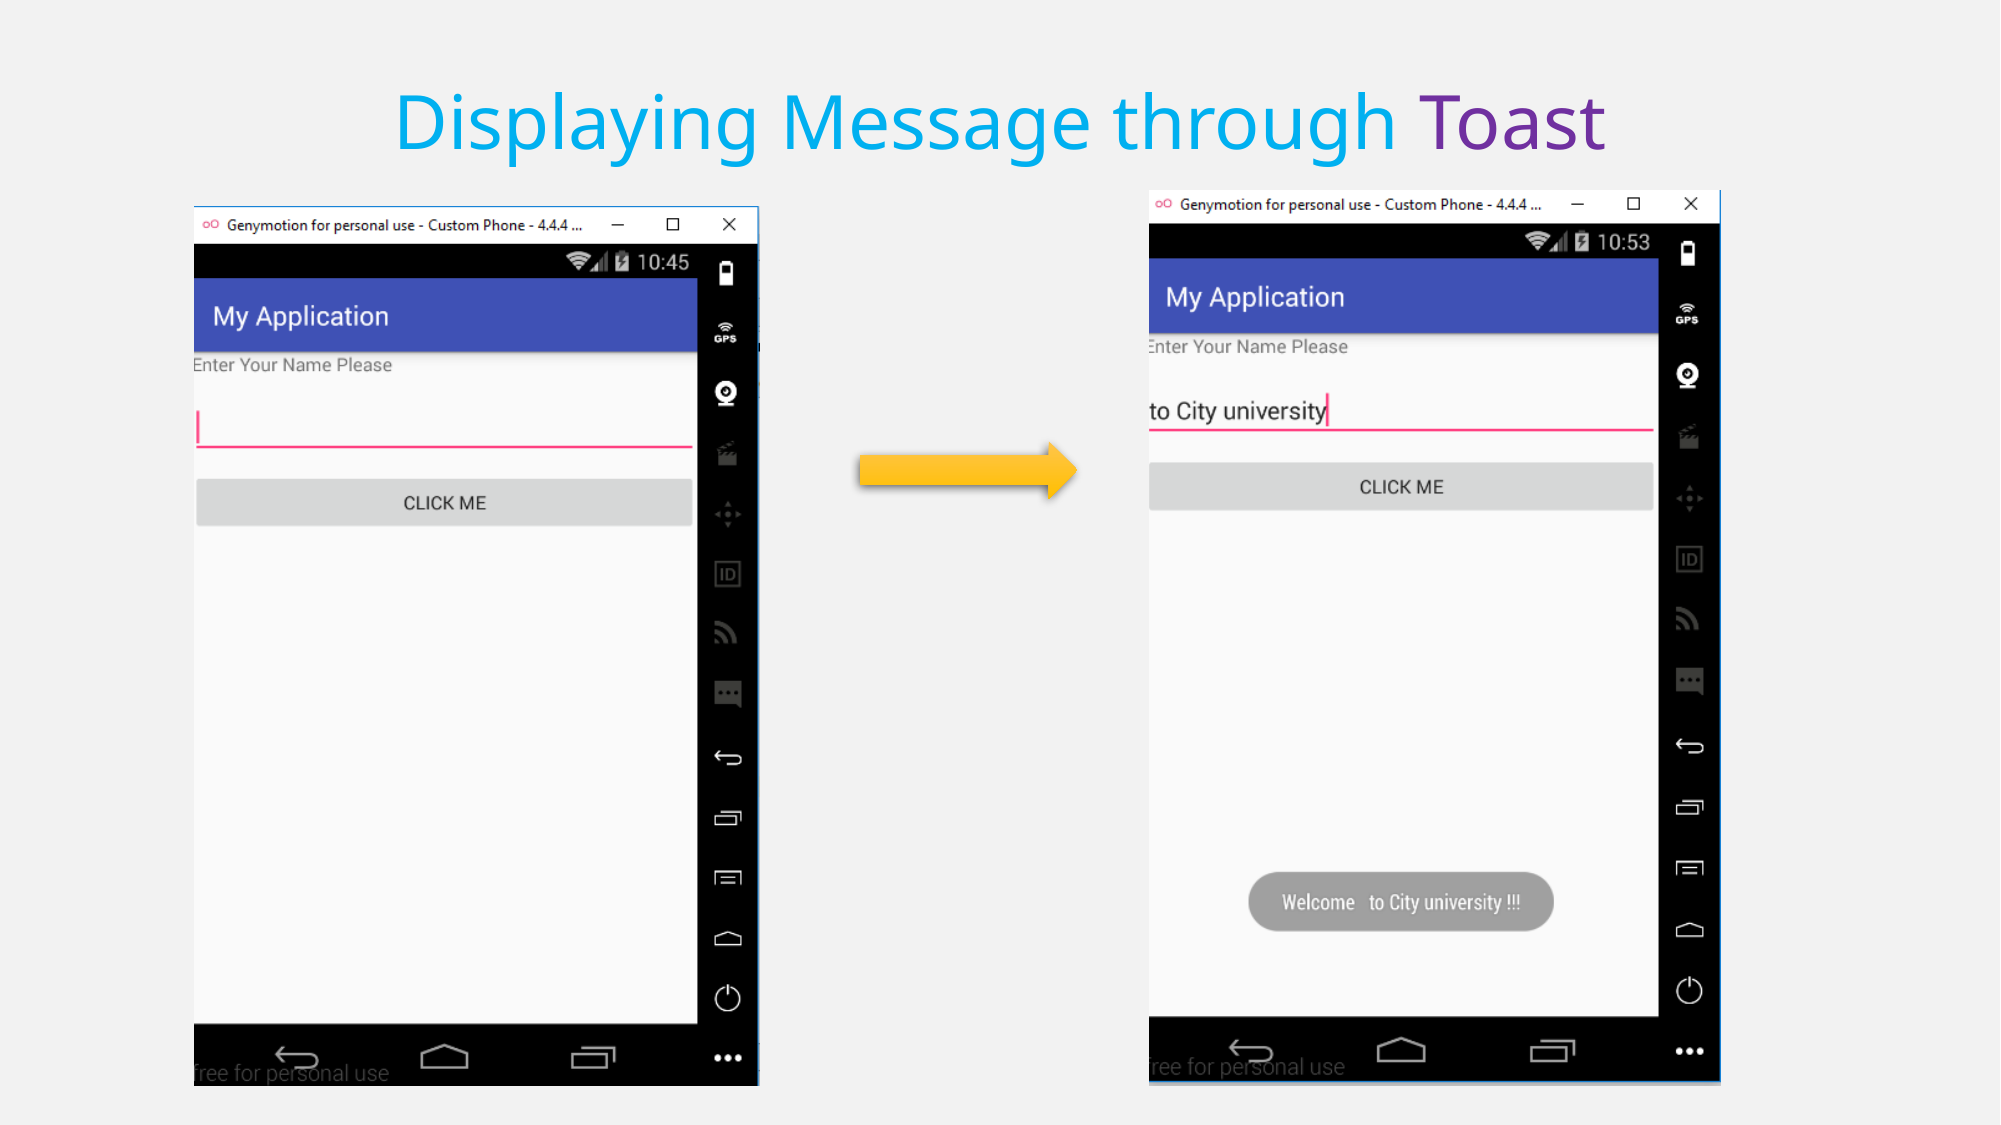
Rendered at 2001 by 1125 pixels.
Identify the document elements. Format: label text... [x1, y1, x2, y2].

title Displaying Message through Toast [137, 59, 1863, 191]
picture [194, 206, 760, 1086]
picture [1149, 190, 1721, 1086]
text_box [859, 441, 1078, 499]
